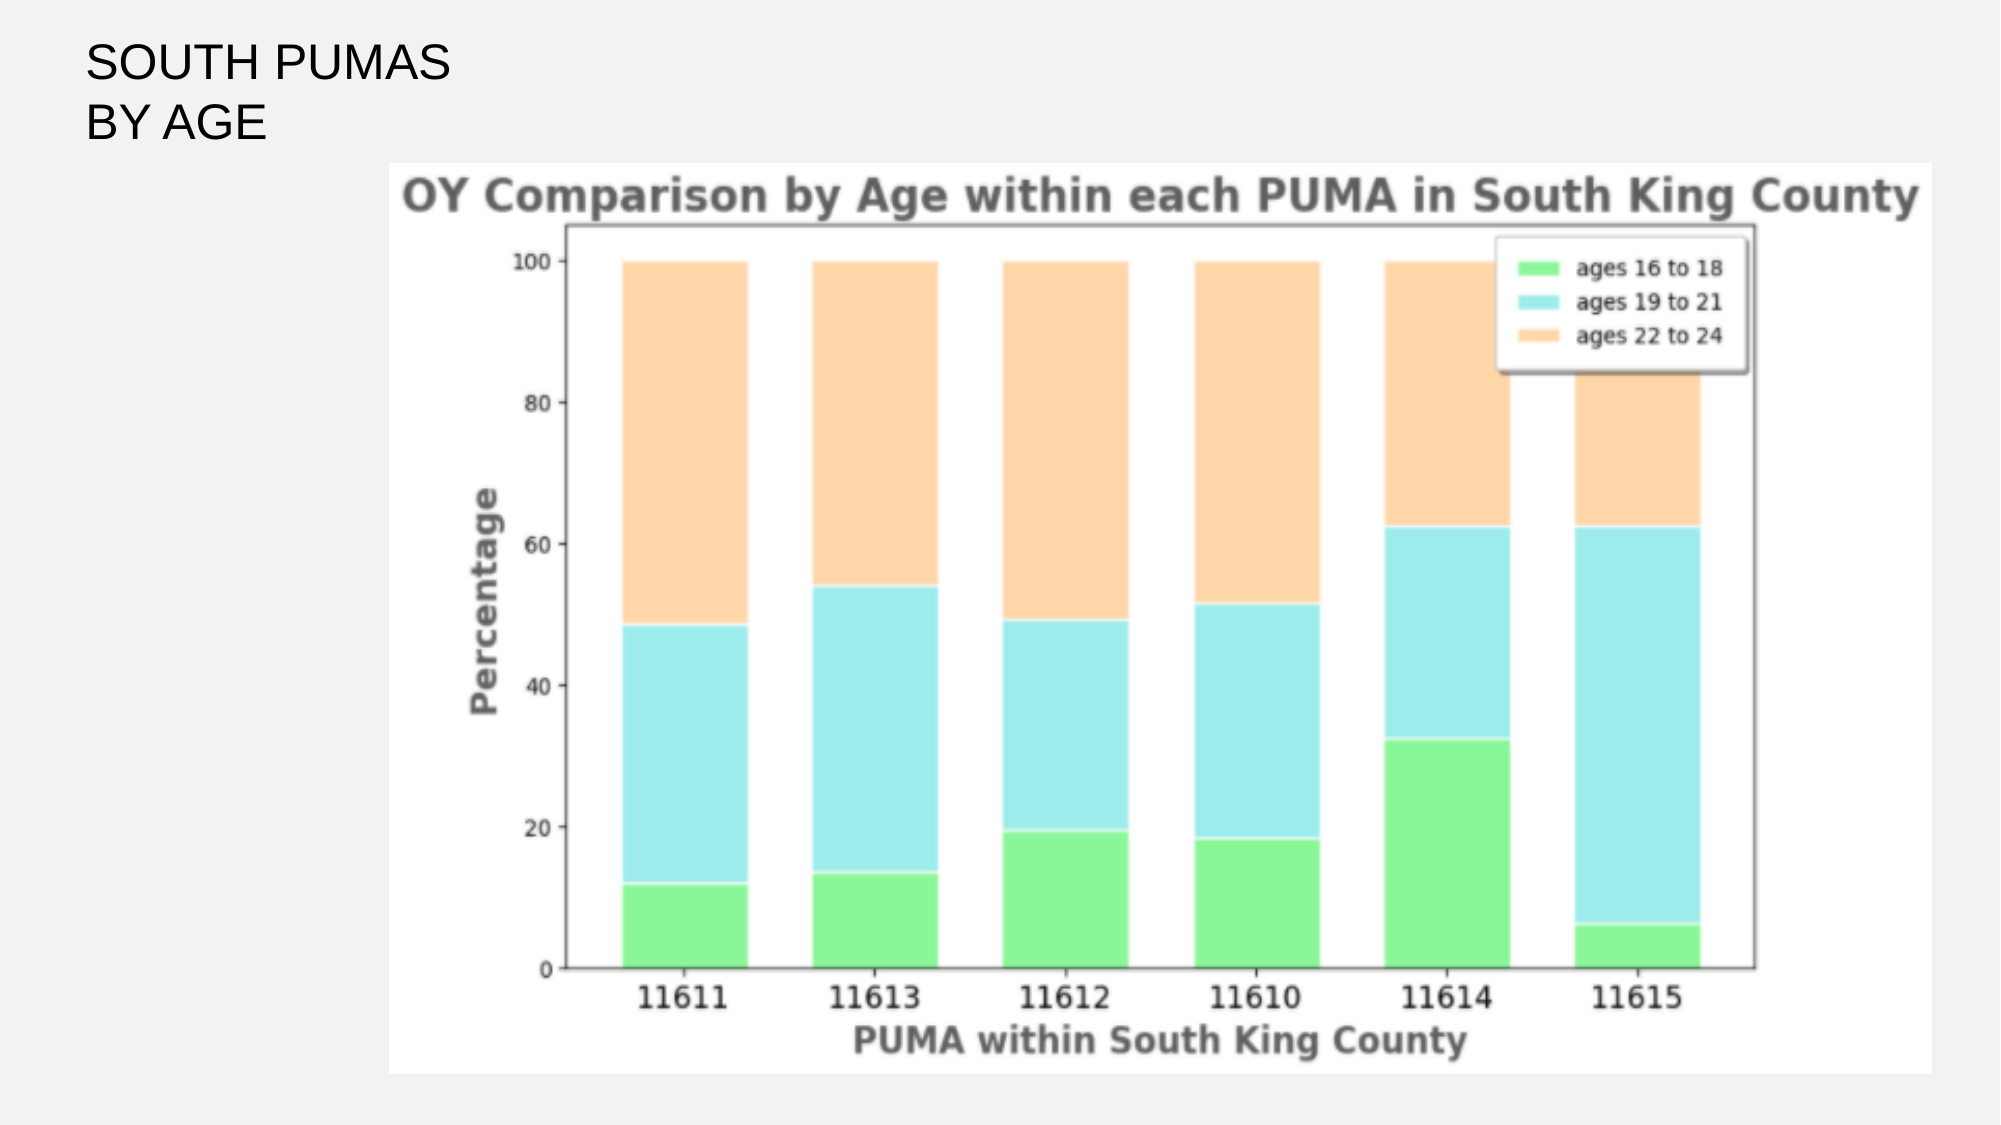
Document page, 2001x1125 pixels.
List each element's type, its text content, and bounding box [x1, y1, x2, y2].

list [388, 163, 1932, 1074]
title South pUMAS by age [70, 15, 493, 157]
